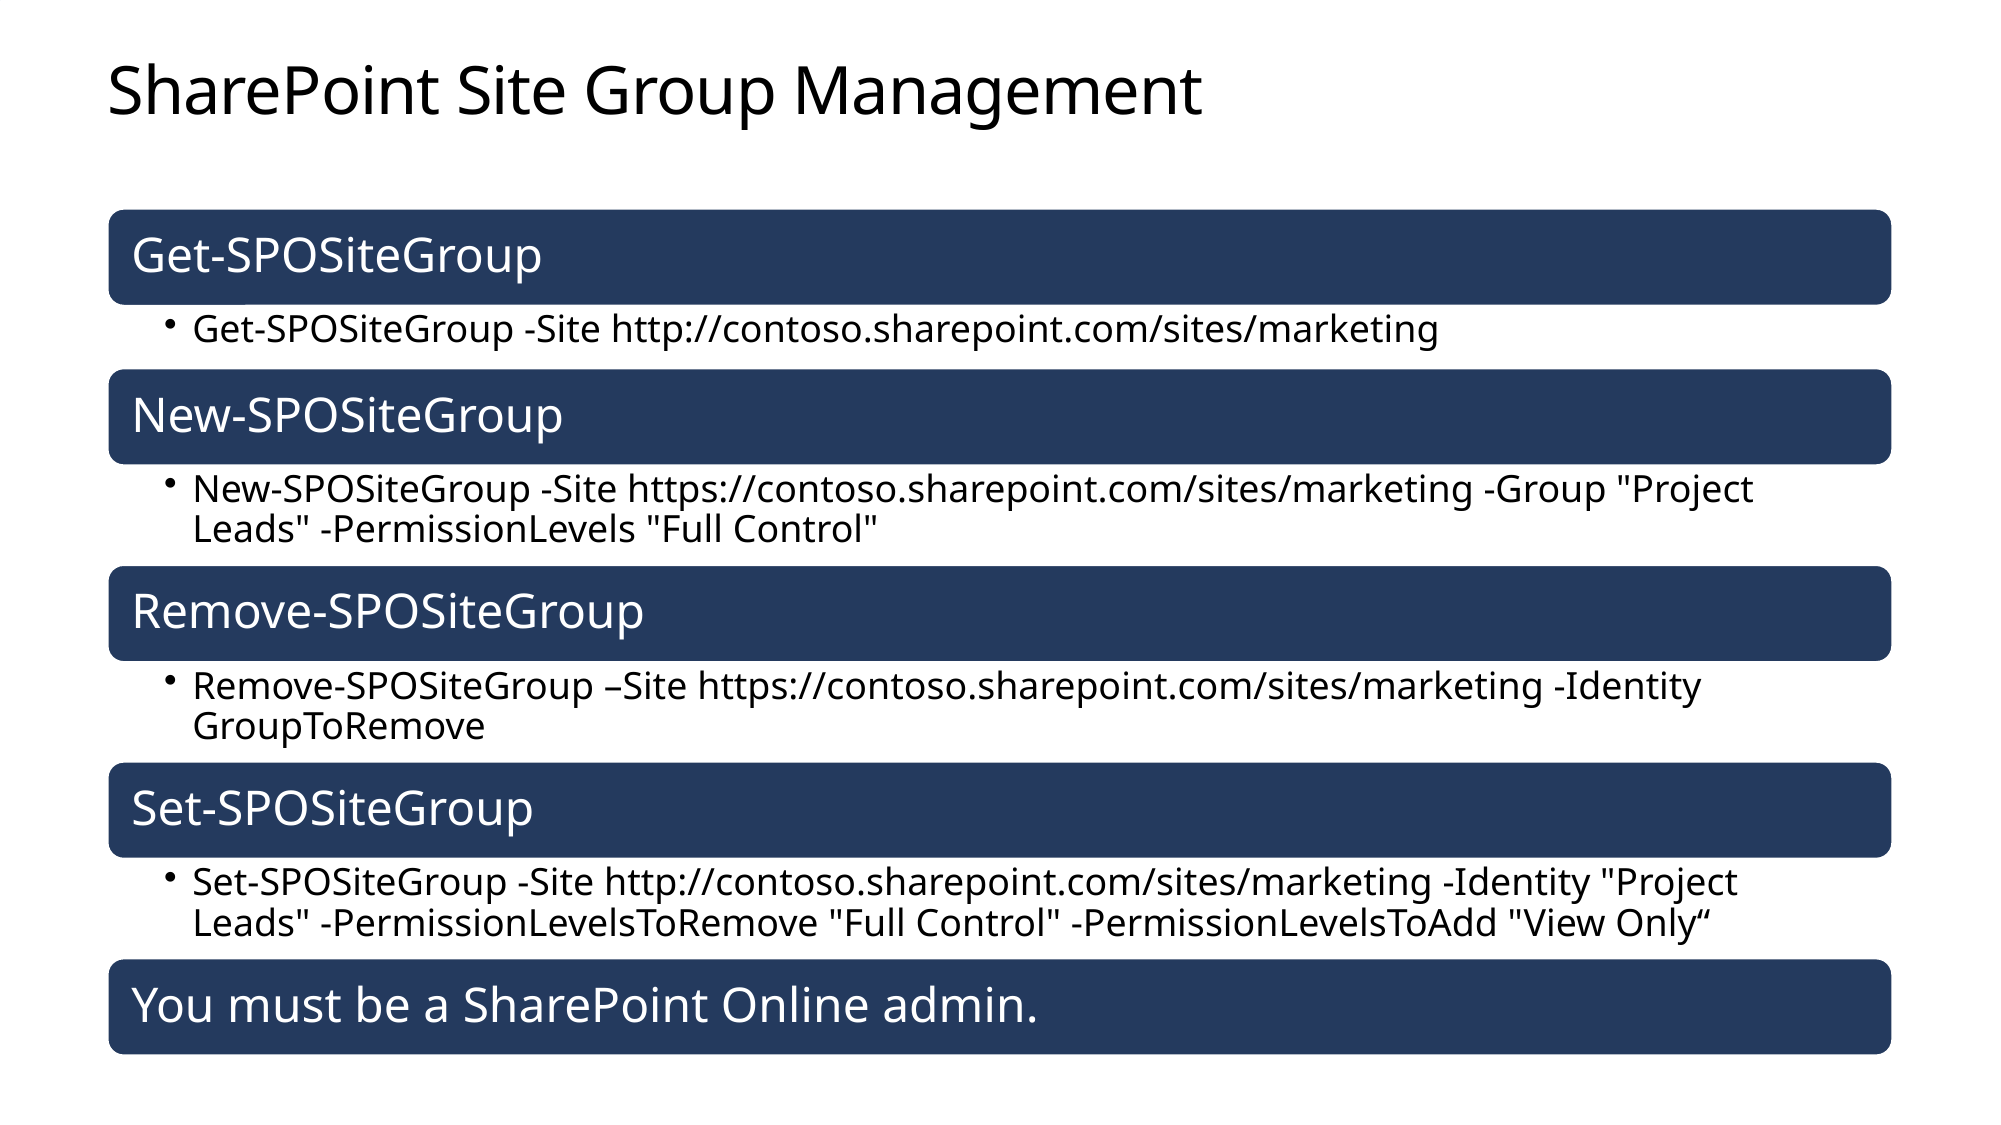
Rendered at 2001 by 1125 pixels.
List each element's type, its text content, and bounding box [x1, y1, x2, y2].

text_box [107, 191, 1893, 1073]
title SharePoint Site Group Management [107, 52, 1893, 129]
